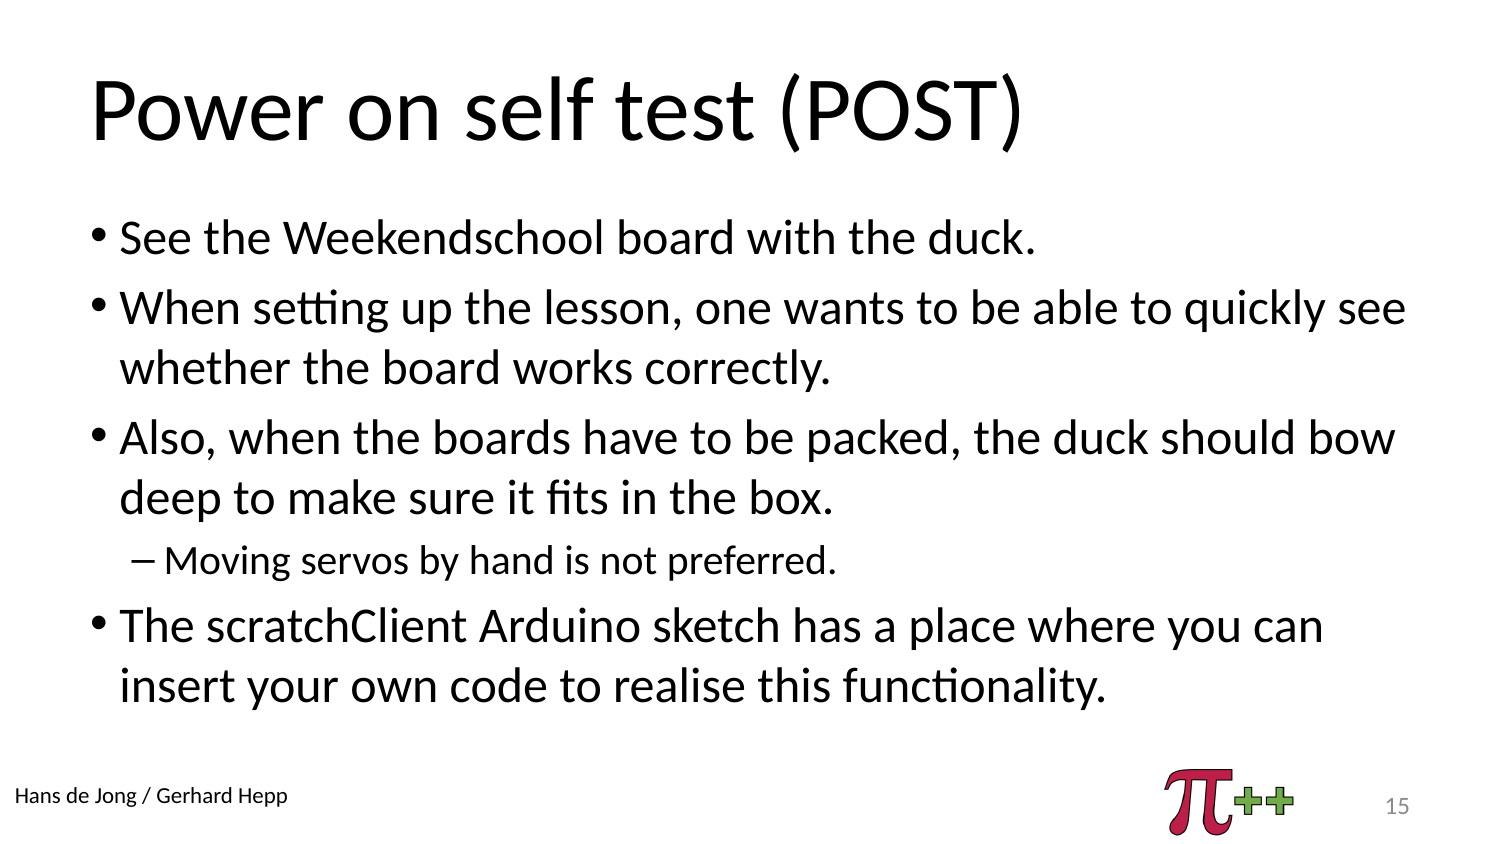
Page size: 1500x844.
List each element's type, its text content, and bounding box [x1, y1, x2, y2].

picture [1163, 768, 1294, 836]
list See the Weekendschool board with the duck. When setting up the lesson, one wants to be able to quickly see whether the board works correctly. Also, when the boards have to be packed, the duck should bow deep to make sure it fits in the box. Moving servos by hand is not preferred. The scratchClient Arduino sketch has a place where you can insert your own code to realise this functionality. [75, 196, 1425, 754]
slide_number 15 [1340, 782, 1425, 827]
title Power on self test (POST) [75, 33, 1425, 175]
